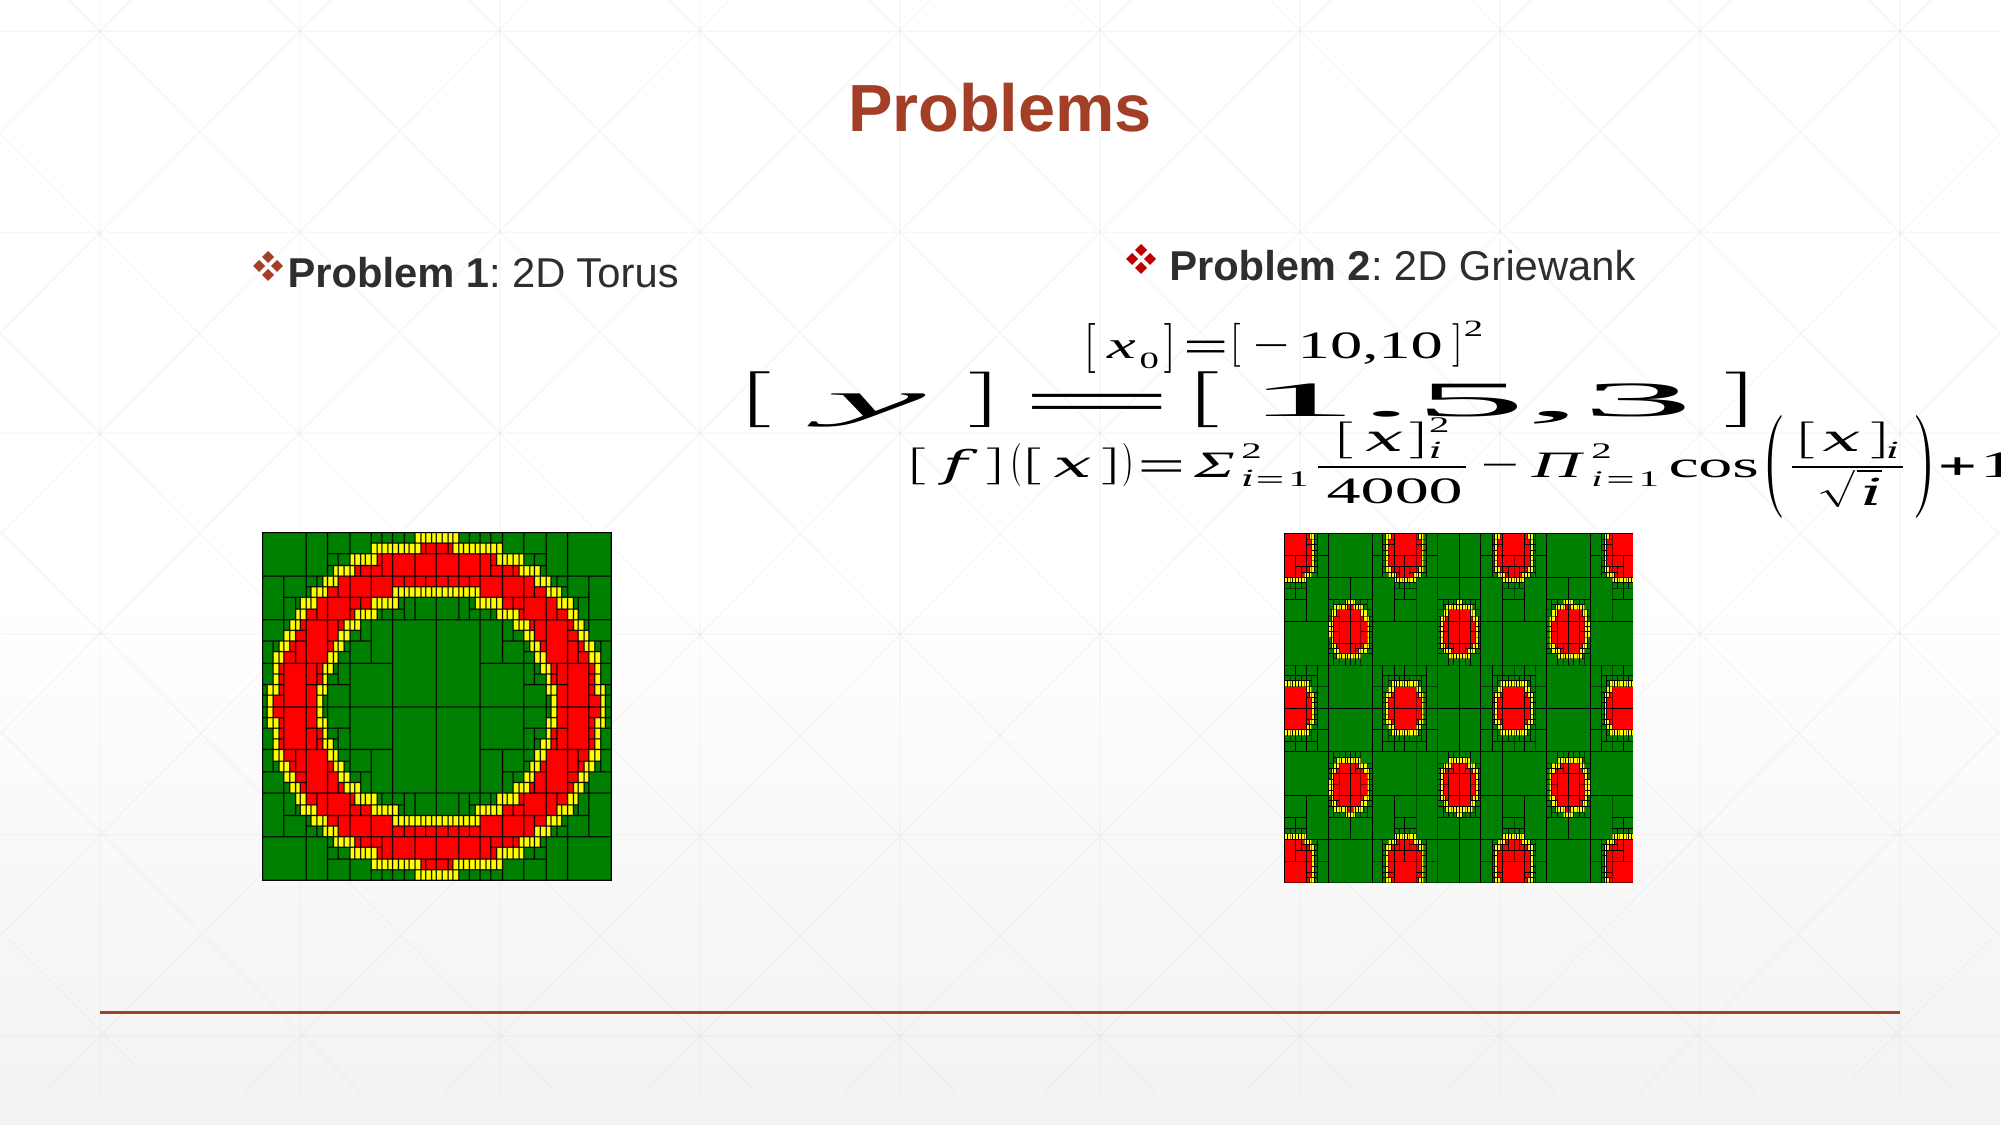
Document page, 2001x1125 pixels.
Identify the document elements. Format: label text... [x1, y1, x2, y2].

title Problems [212, 61, 1788, 154]
text_box Problem 2: 2D Griewank [1107, 231, 1651, 297]
list Problem 1: 2D Torus [234, 243, 760, 308]
picture [1284, 533, 1633, 883]
picture [262, 532, 612, 882]
